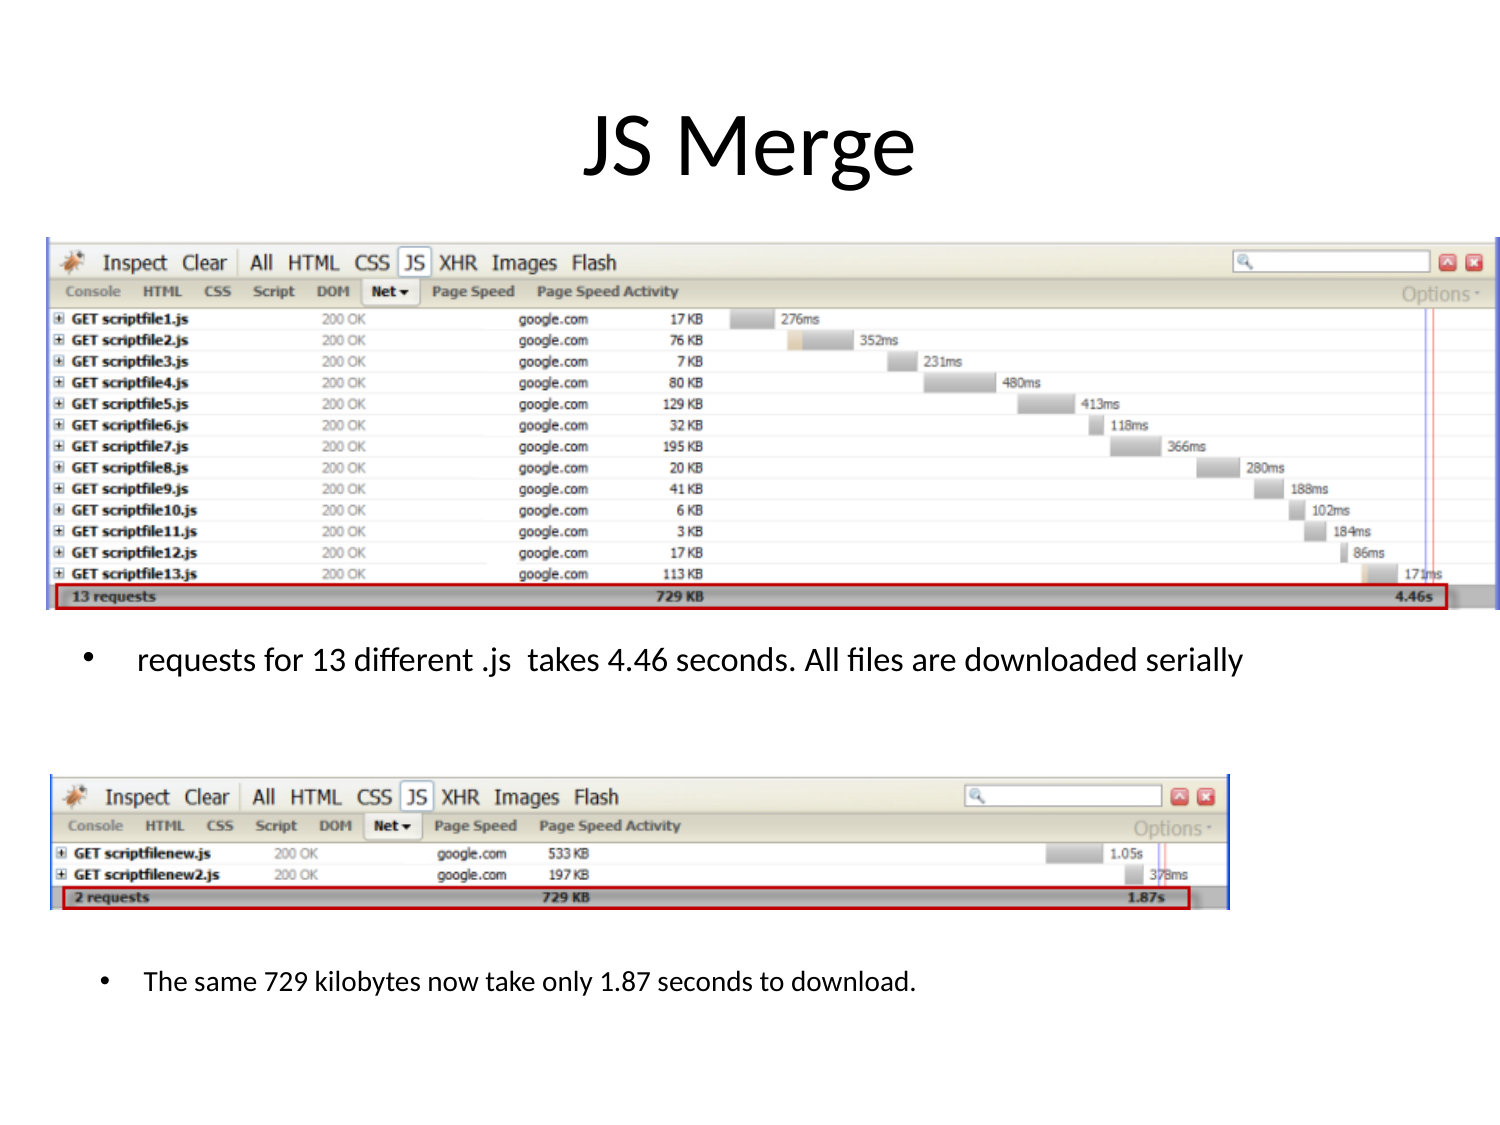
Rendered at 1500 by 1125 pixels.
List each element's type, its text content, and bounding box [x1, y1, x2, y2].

picture [49, 774, 1230, 910]
text_box The same 729 kilobytes now take only 1.87 seconds to download. [99, 962, 1450, 1038]
list requests for 13 different .js takes 4.46 seconds. All files are downloaded serially [74, 636, 1426, 713]
title JS Merge [74, 44, 1426, 234]
picture [46, 237, 1500, 610]
